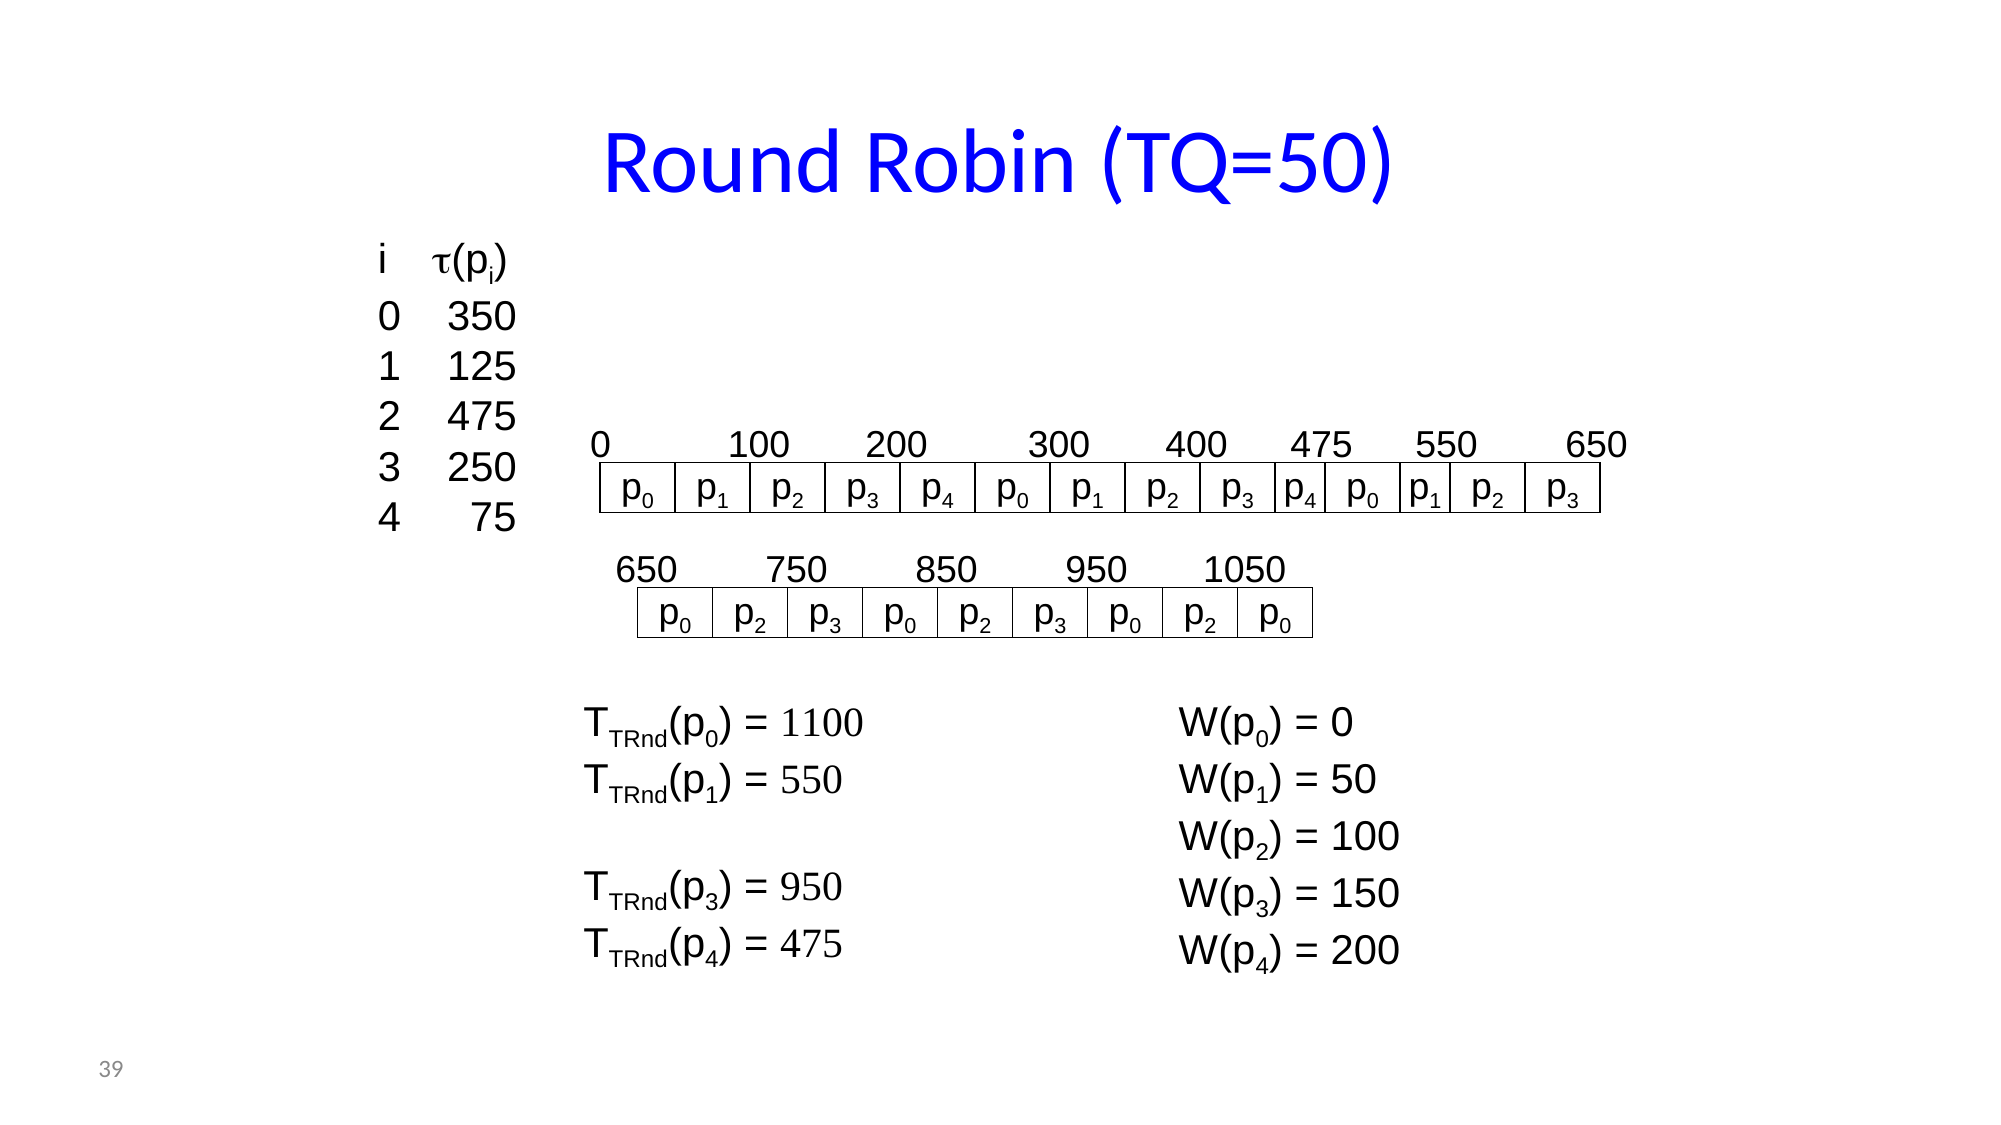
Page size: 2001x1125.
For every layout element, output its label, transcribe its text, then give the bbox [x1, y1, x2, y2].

text_box p3 [788, 587, 862, 638]
text_box p2 [1124, 462, 1199, 513]
slide_number 39 [83, 1037, 300, 1098]
text_box p2 [712, 587, 788, 638]
text_box p2 [750, 462, 825, 513]
text_box p2 [1162, 587, 1237, 638]
text_box 950 [1050, 537, 1143, 598]
text_box 750 [750, 537, 843, 598]
text_box p4 [900, 462, 975, 513]
text_box 650 [1550, 412, 1643, 473]
text_box i t(pi) 0 350 1 125 2 475 3 250 4 75 [363, 224, 532, 547]
text_box p1 [674, 462, 750, 513]
text_box W(p0) = 0 W(p1) = 50 W(p2) = 100 W(p3) = 150 W(p4) = 200 [1164, 687, 1416, 987]
text_box 100 [713, 412, 806, 462]
text_box p4 [1275, 462, 1324, 513]
text_box p0 [1237, 587, 1313, 638]
text_box 300 [1013, 412, 1106, 462]
text_box p0 [975, 462, 1049, 513]
text_box p1 [1400, 473, 1449, 513]
text_box p0 [599, 462, 674, 513]
text_box p0 [862, 587, 937, 638]
text_box 475 [1275, 412, 1368, 462]
text_box TTRnd(p0) = 1100 TTRnd(p1) = 550 TTRnd(p3) = 950 TTRnd(p4) = 475 [568, 687, 880, 980]
text_box 400 [1150, 412, 1243, 462]
text_box 200 [850, 412, 943, 462]
text_box 550 [1400, 412, 1493, 473]
text_box 850 [900, 537, 993, 598]
text_box p3 [825, 462, 900, 513]
text_box p0 [1087, 587, 1162, 638]
text_box p3 [1013, 587, 1087, 638]
text_box p3 [1199, 462, 1275, 513]
text_box p0 [1324, 462, 1400, 513]
text_box 0 [575, 412, 626, 473]
text_box p2 [1449, 462, 1525, 513]
text_box 650 [600, 537, 693, 598]
text_box p3 [1525, 462, 1600, 513]
text_box p2 [937, 587, 1013, 638]
text_box p0 [637, 587, 712, 638]
text_box Round Robin (TQ=50) [362, 99, 1638, 213]
text_box p1 [1049, 462, 1124, 513]
text_box 1050 [1188, 537, 1301, 598]
